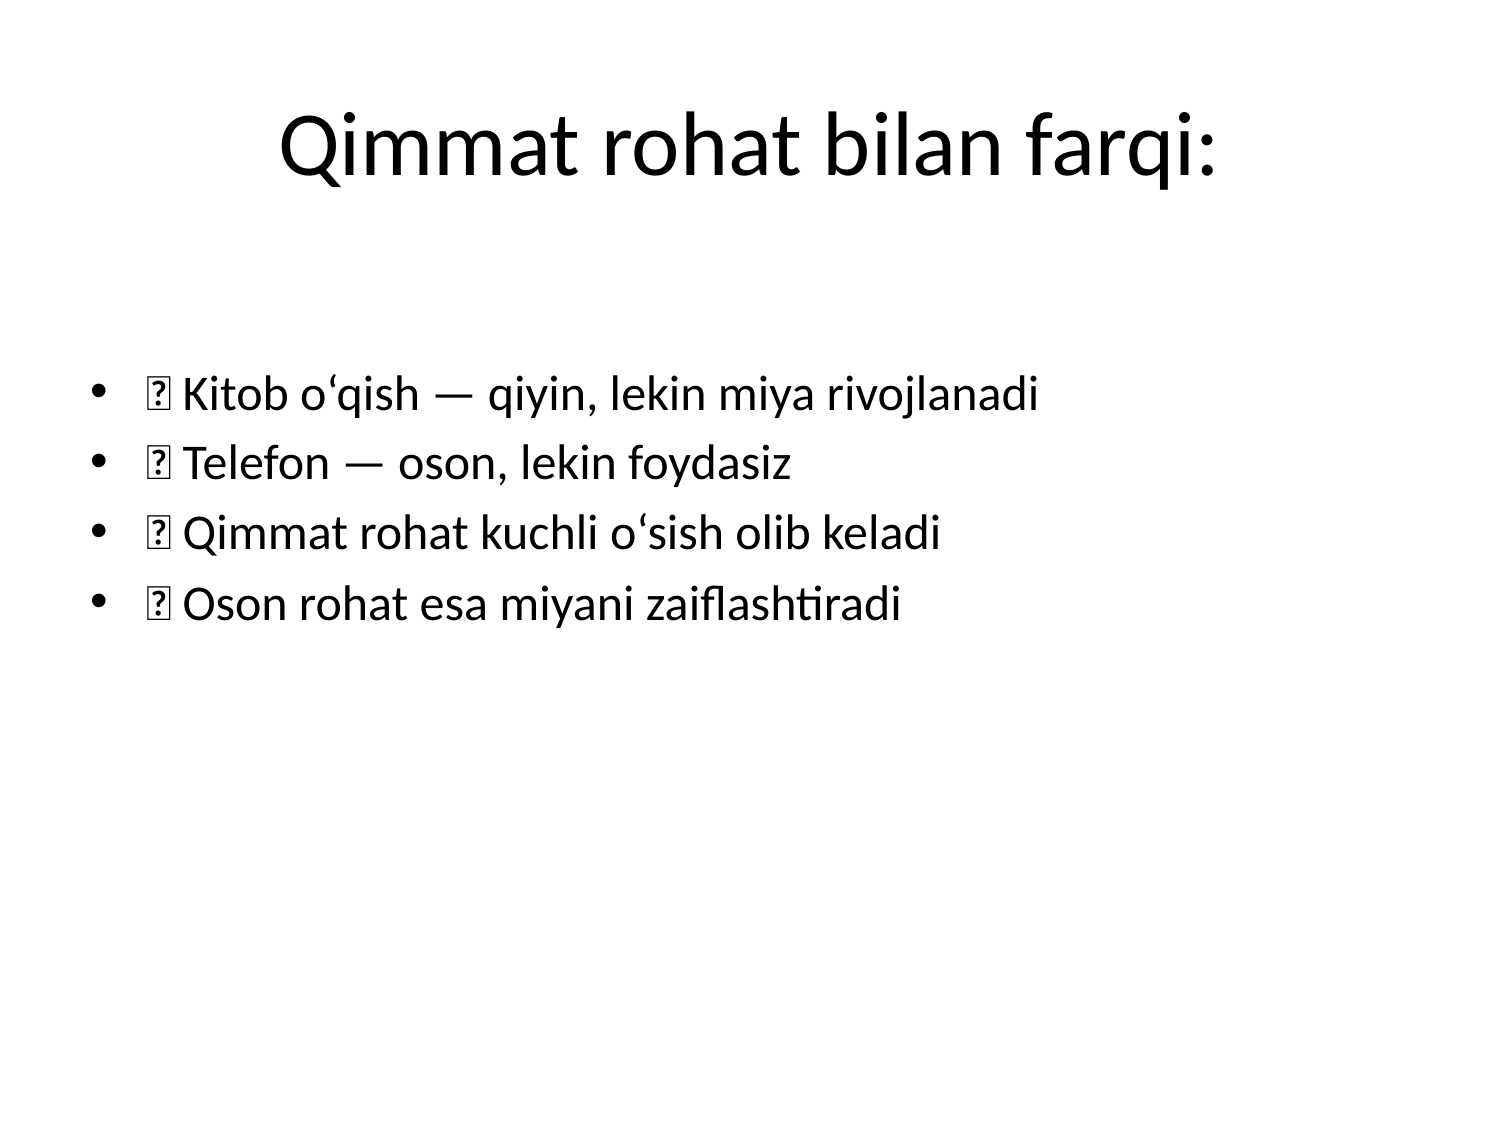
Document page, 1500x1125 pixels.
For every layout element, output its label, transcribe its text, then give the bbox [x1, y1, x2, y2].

list 📘 Kitob o‘qish — qiyin, lekin miya rivojlanadi 📱 Telefon — oson, lekin foydasiz 🧠 Qimmat rohat kuchli o‘sish olib keladi 🔁 Oson rohat esa miyani zaiflashtiradi [75, 262, 1425, 1005]
title Qimmat rohat bilan farqi: [75, 45, 1425, 233]
